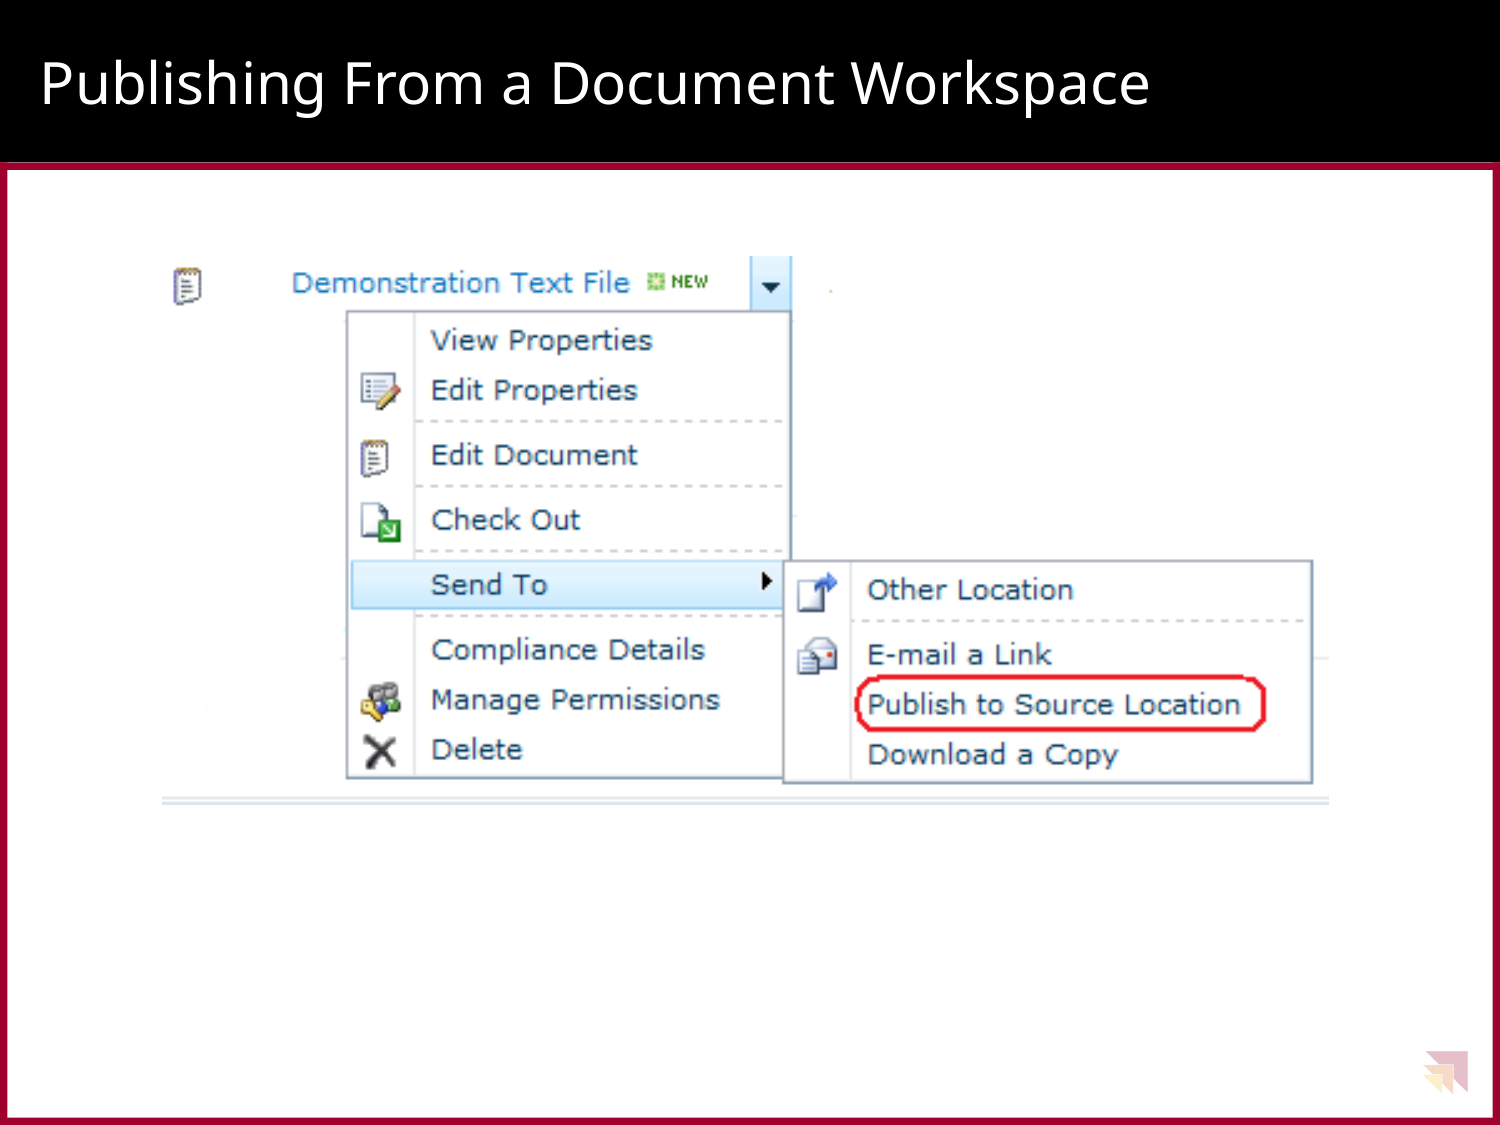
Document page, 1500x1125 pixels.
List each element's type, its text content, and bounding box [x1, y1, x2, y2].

title Publishing From a Document Workspace [24, 12, 1438, 150]
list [162, 256, 1329, 806]
